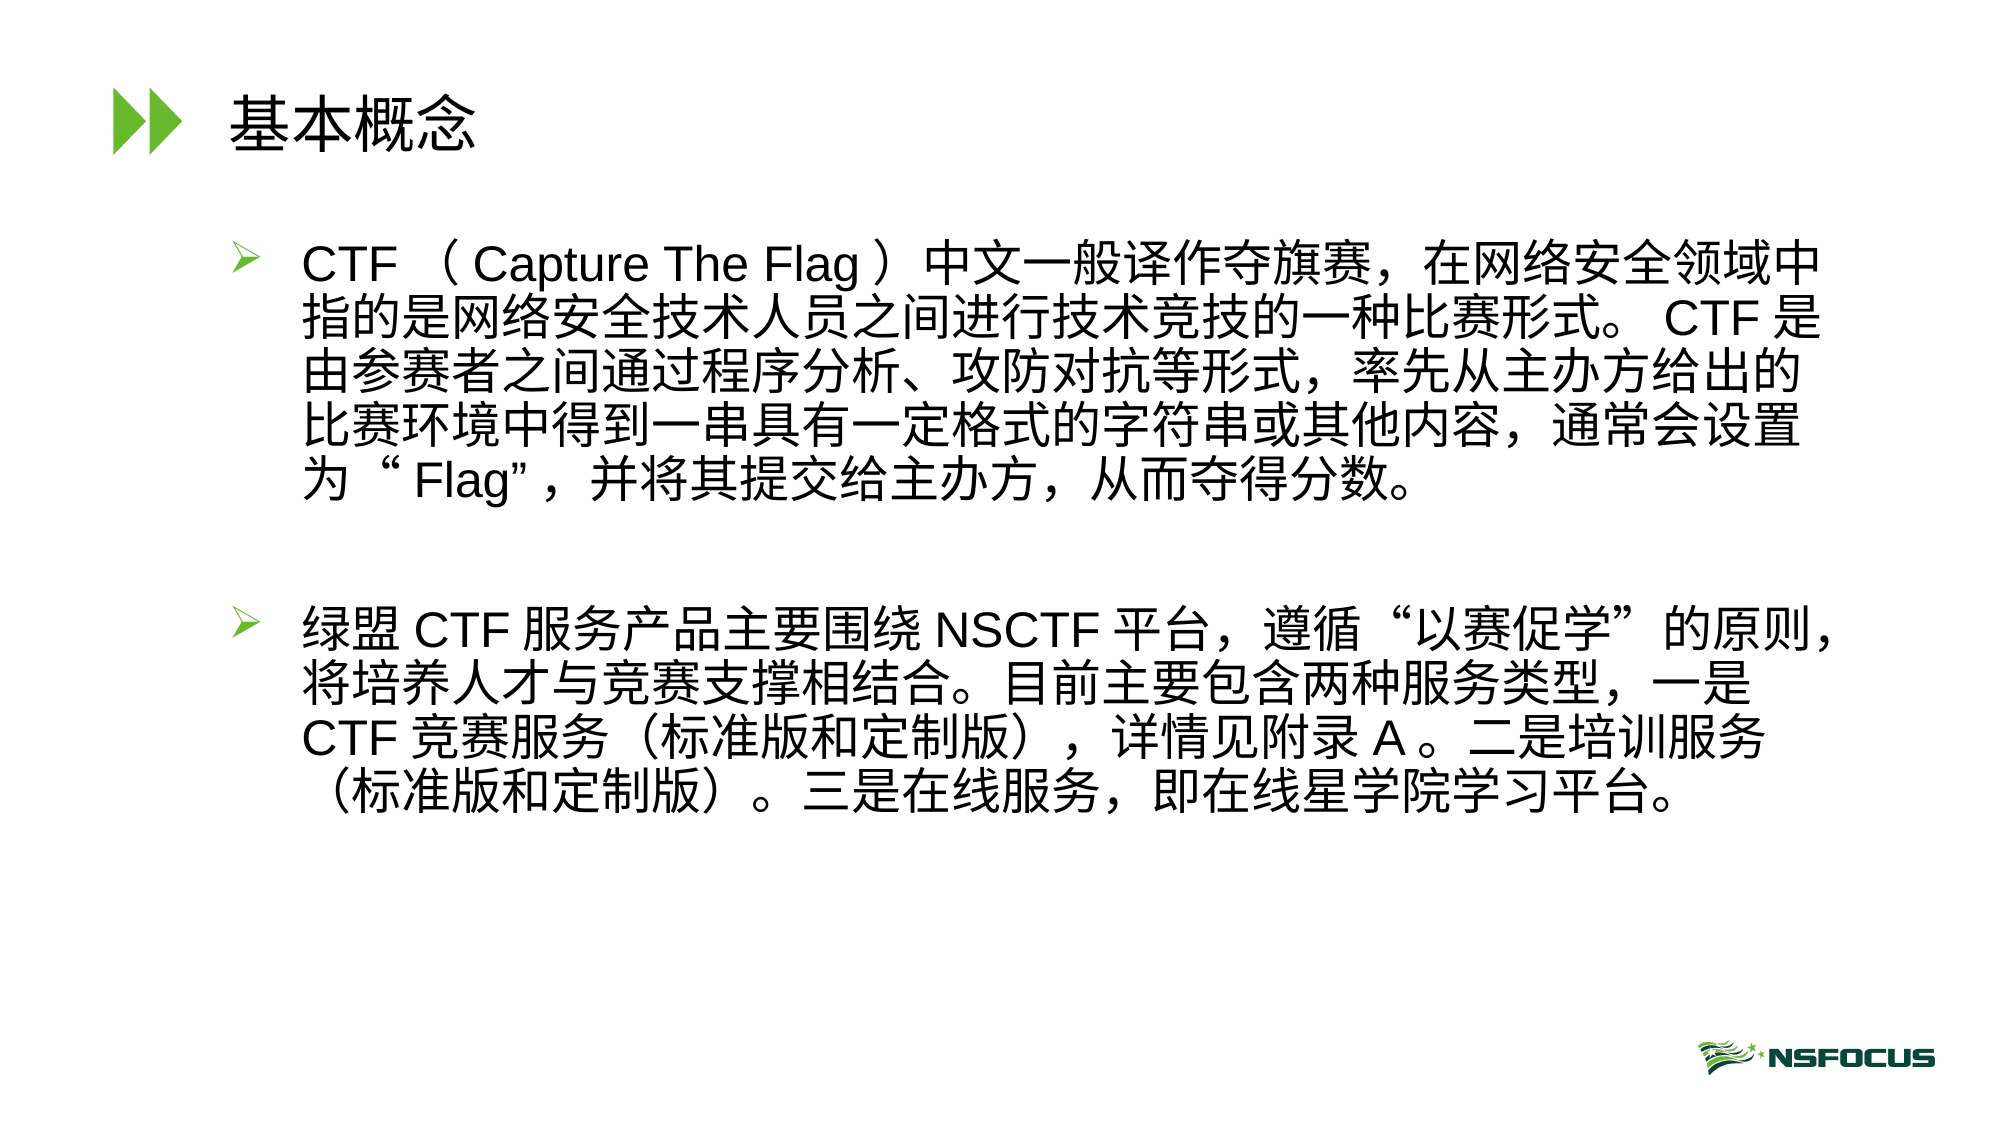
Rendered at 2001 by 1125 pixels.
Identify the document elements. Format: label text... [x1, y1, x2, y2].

list CTF（Capture The Flag）中文一般译作夺旗赛，在网络安全领域中指的是网络安全技术人员之间进行技术竞技的一种比赛形式。CTF是由参赛者之间通过程序分析、攻防对抗等形式，率先从主办方给出的比赛环境中得到一串具有一定格式的字符串或其他内容，通常会设置为“Flag”，并将其提交给主办方，从而夺得分数。 绿盟CTF服务产品主要围绕NSCTF平台，遵循“以赛促学”的原则，将培养人才与竞赛支撑相结合。目前主要包含两种服务类型，一是CTF竞赛服务（标准版和定制版），详情见附录A。二是培训服务（标准版和定制版）。三是在线服务，即在线星学院学习平台。 [213, 231, 1863, 1014]
title 基本概念 [213, 59, 1863, 196]
picture [1698, 1040, 1935, 1075]
